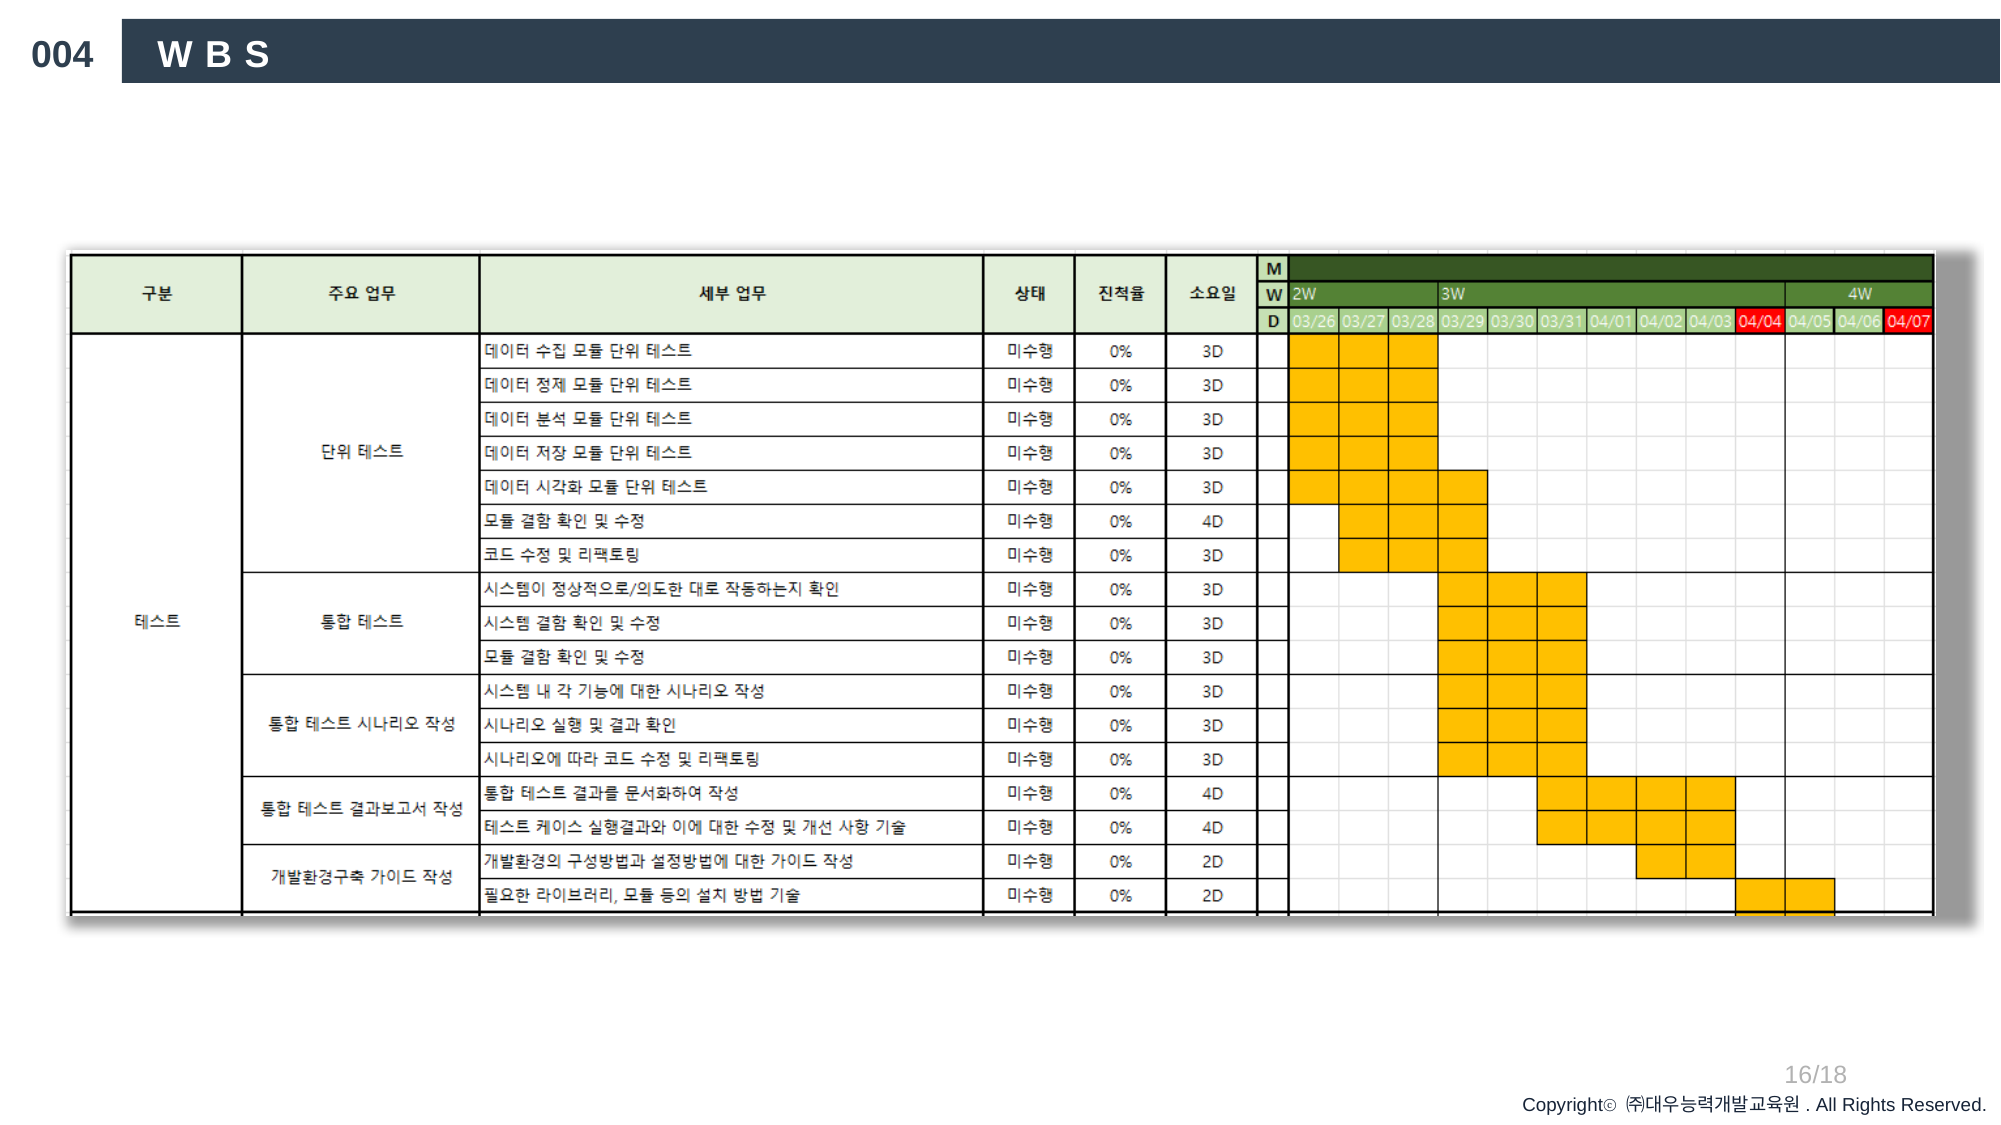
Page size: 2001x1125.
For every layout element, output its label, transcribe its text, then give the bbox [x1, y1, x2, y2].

slide_number 15/18 [1412, 1043, 1863, 1104]
text_box [121, 18, 2000, 84]
text_box 004 [16, 22, 109, 82]
picture [66, 250, 1936, 916]
text_box WBS [142, 22, 285, 82]
